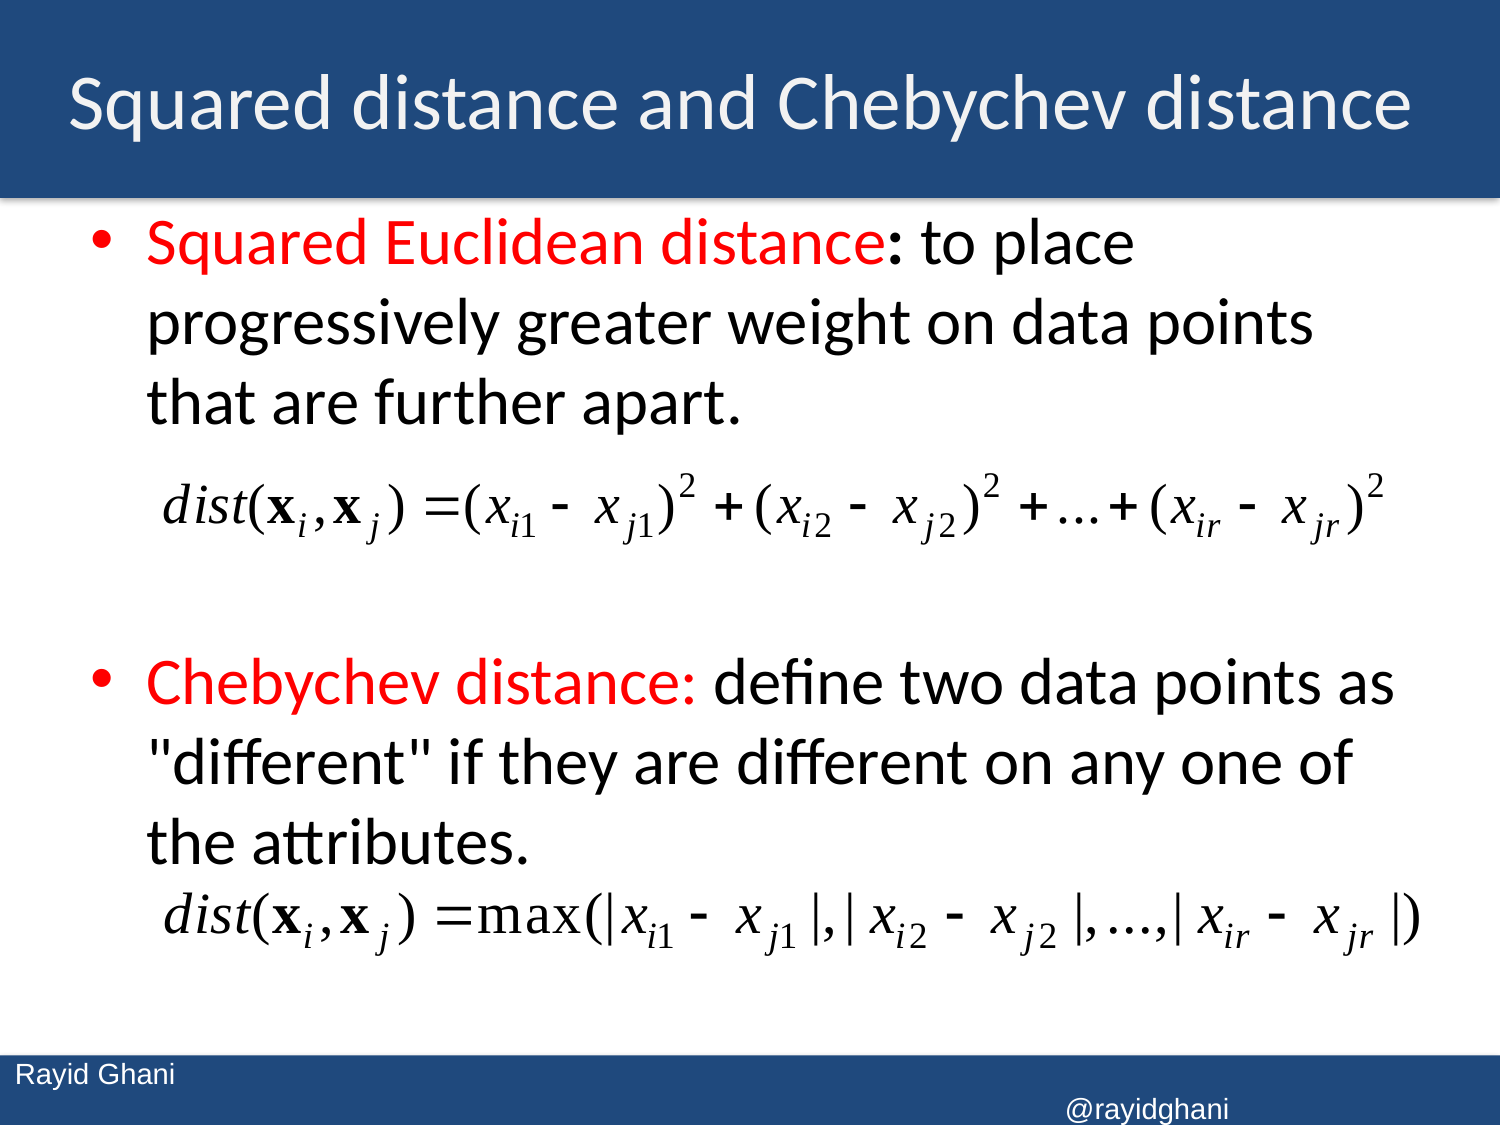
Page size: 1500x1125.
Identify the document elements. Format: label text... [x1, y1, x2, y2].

list Squared Euclidean distance: to place progressively greater weight on data points that are further apart. Chebychev distance: define two data points as "different" if they are different on any one of the attributes. [75, 190, 1425, 543]
list Squared Euclidean distance: to place progressively greater weight on data points that are further apart. Chebychev distance: define two data points as "different" if they are different on any one of the attributes. [75, 544, 1425, 1006]
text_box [153, 455, 1394, 560]
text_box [153, 875, 1436, 971]
title Squared distance and Chebychev distance [0, 3, 1500, 192]
